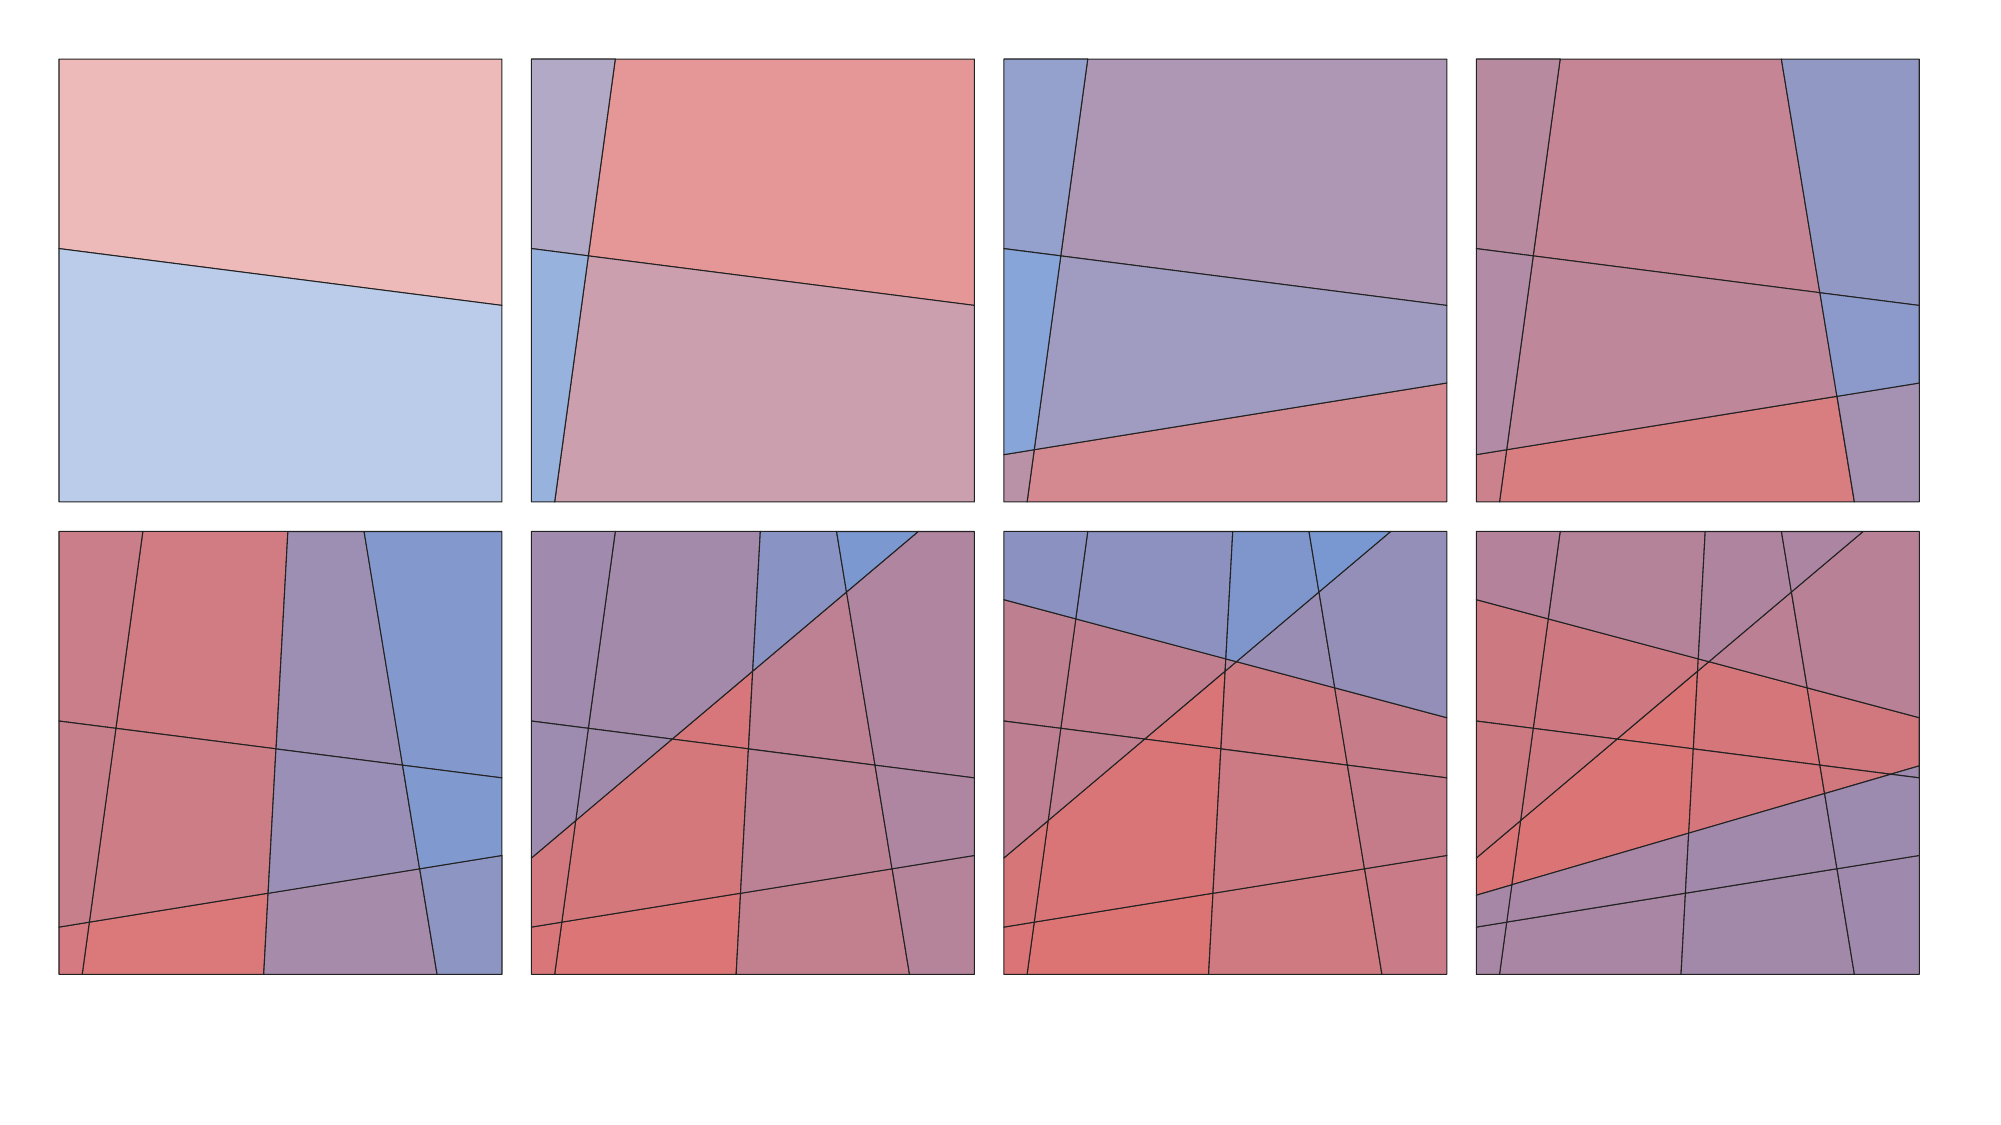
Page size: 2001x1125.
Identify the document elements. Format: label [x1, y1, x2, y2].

text_box [1003, 531, 1447, 975]
text_box [1003, 58, 1447, 502]
text_box [531, 58, 975, 502]
text_box [58, 531, 502, 975]
text_box [1476, 531, 1920, 975]
text_box [531, 531, 975, 975]
text_box [1476, 58, 1920, 502]
text_box [58, 58, 502, 502]
